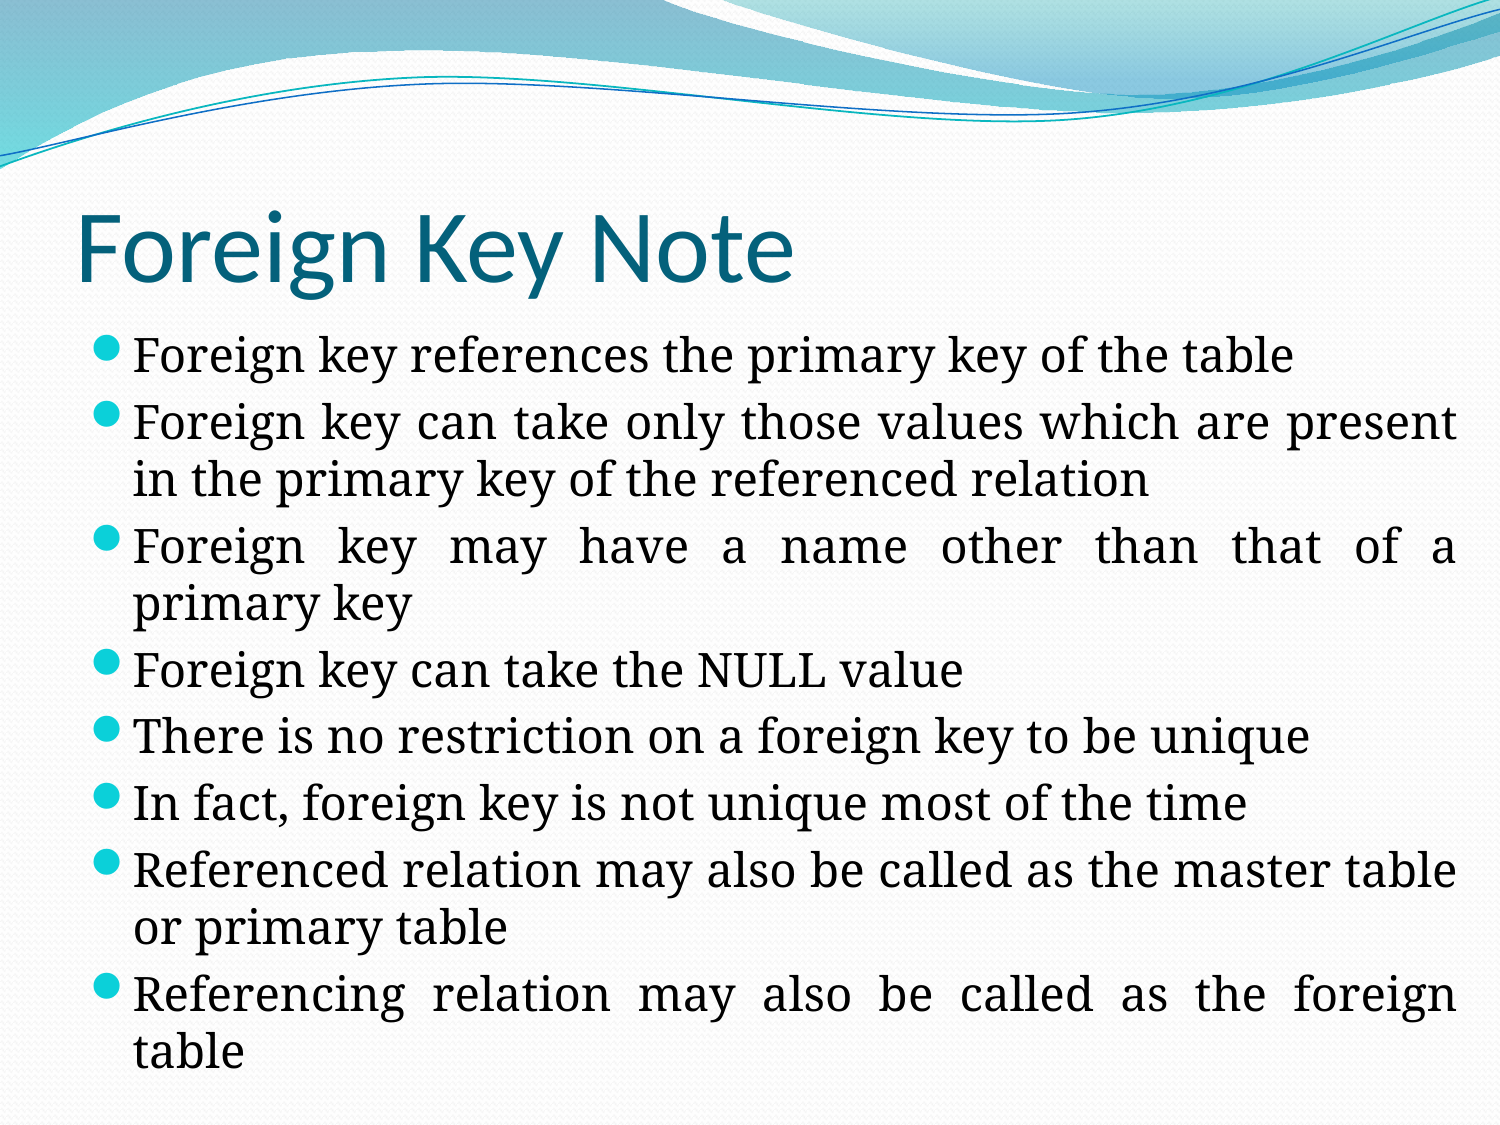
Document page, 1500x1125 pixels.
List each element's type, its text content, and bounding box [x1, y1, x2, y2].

title Foreign Key Note [75, 115, 1425, 303]
list Foreign key references the primary key of the table Foreign key can take only those values which are present in the primary key of the referenced relation Foreign key may have a name other than that of a primary key Foreign key can take the NULL value There is no restriction on a foreign key to be unique In fact, foreign key is not unique most of the time Referenced relation may also be called as the master table or primary table Referencing relation may also be called as the foreign table [75, 317, 1475, 1088]
